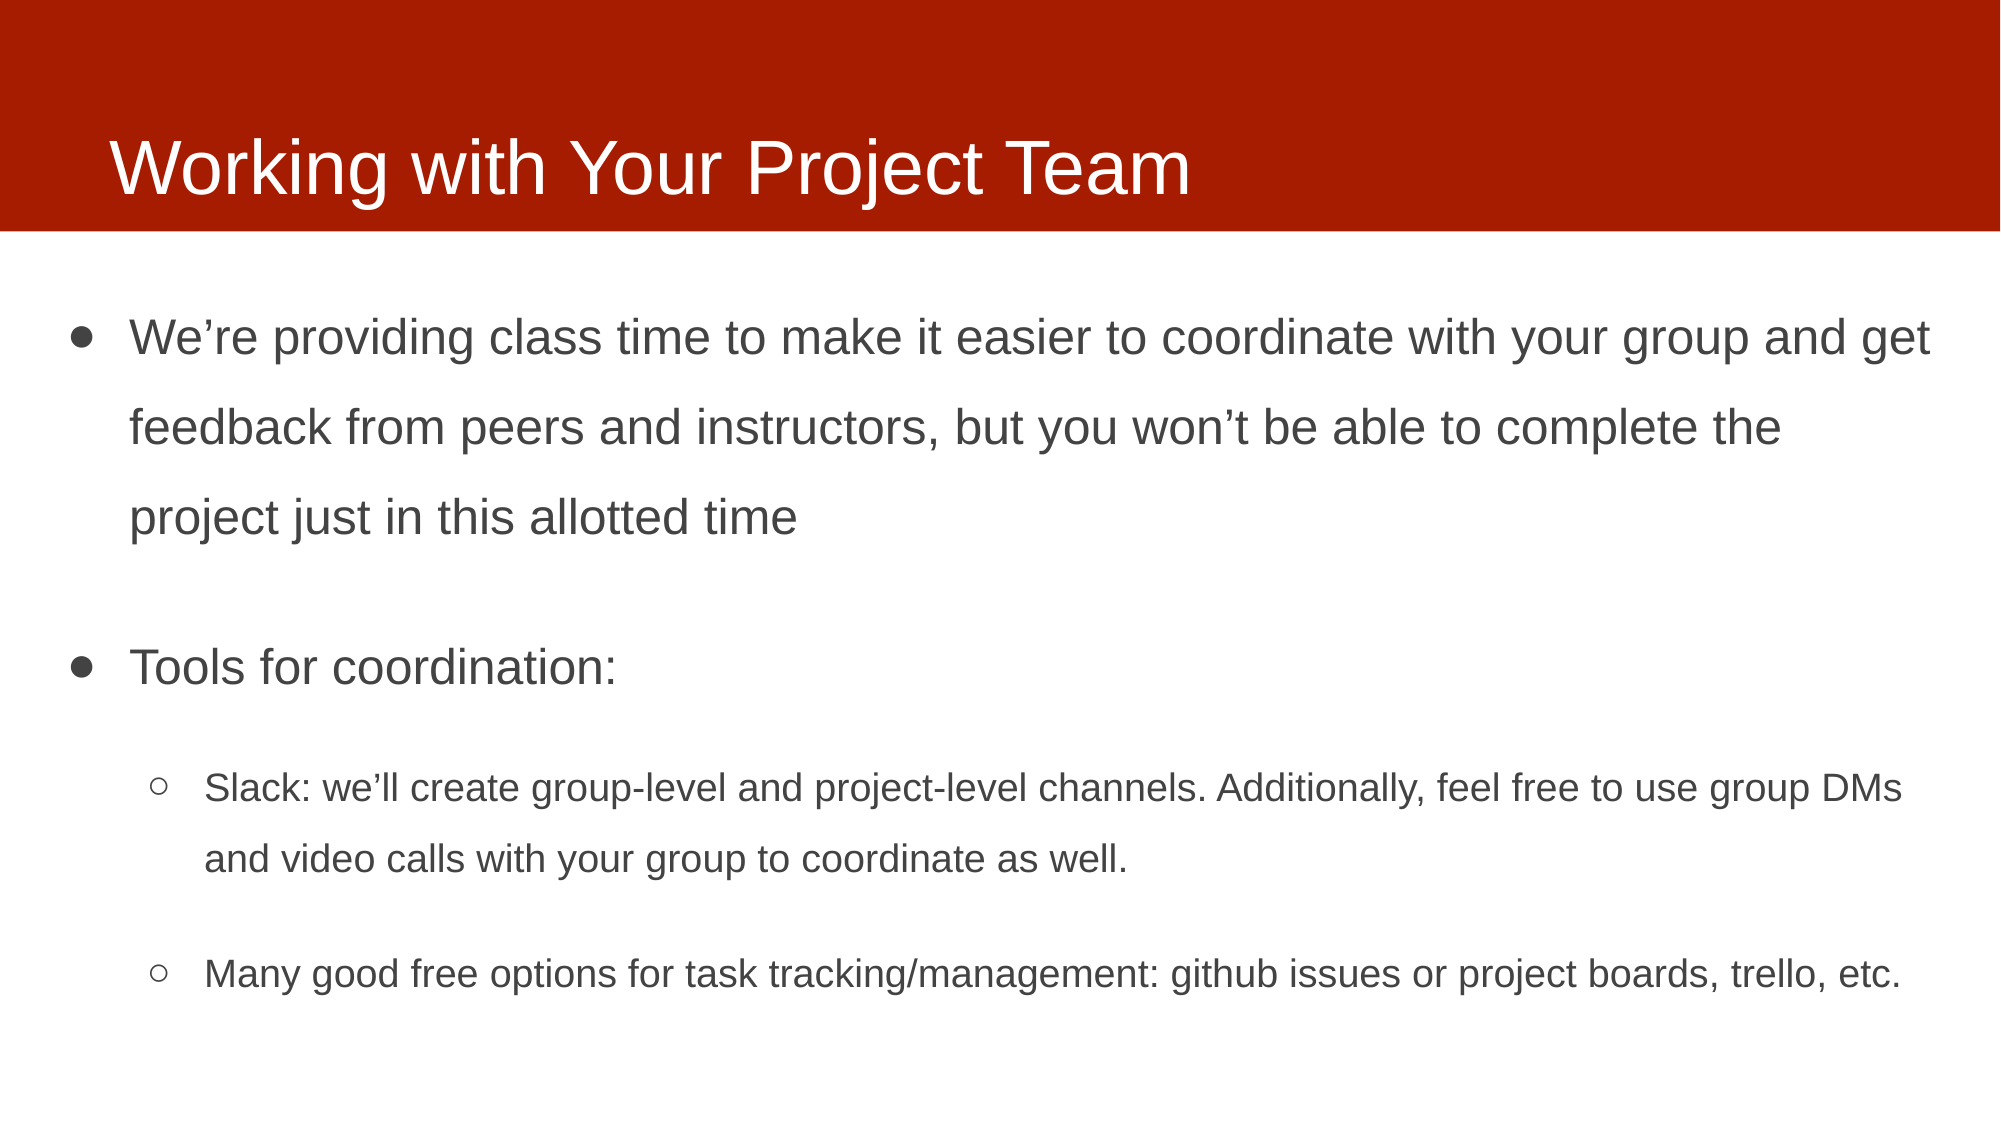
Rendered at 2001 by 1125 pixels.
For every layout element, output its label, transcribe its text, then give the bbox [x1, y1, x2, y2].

title Working with Your Project Team [68, 97, 1932, 223]
list We’re providing class time to make it easier to coordinate with your group and get feedback from peers and instructors, but you won’t be able to complete the project just in this allotted time Tools for coordination: Slack: we’ll create group-level and project-level channels. Additionally, feel free to use group DMs and video calls with your group to coordinate as well. Many good free options for task tracking/management: github issues or project boards, trello, etc. [34, 254, 1966, 1002]
